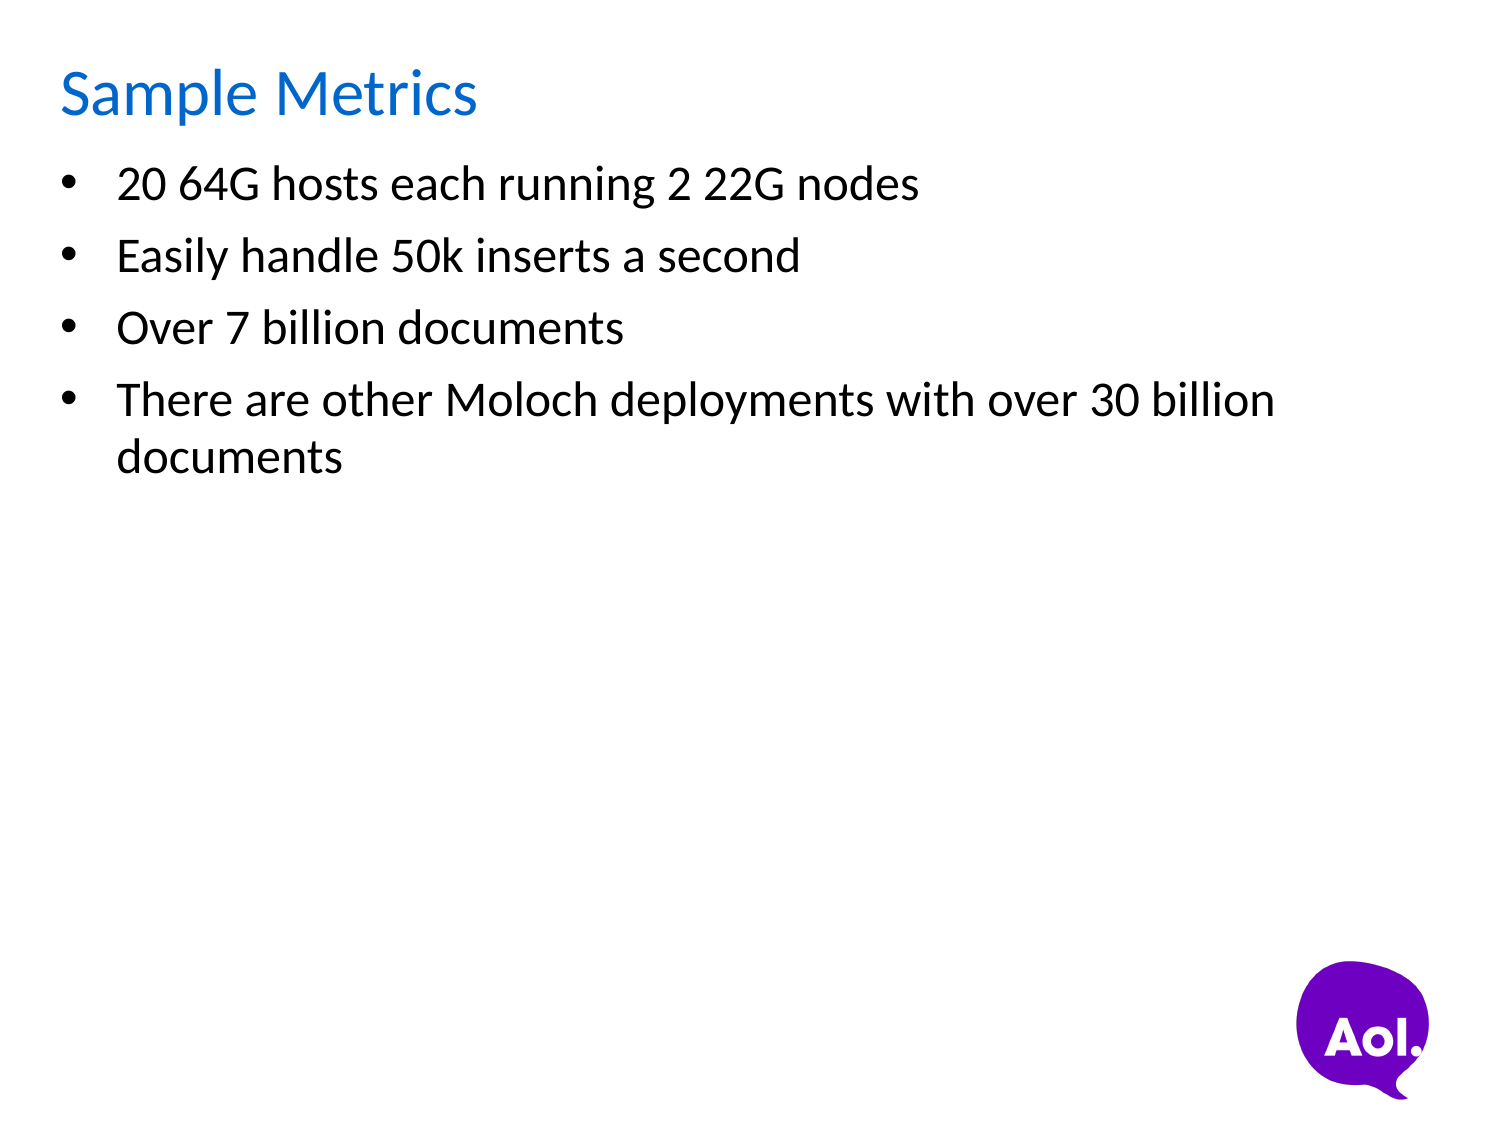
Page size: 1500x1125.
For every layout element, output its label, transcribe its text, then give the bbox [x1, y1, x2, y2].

list 20 64G hosts each running 2 22G nodes Easily handle 50k inserts a second Over 7 billion documents There are other Moloch deployments with over 30 billion documents [44, 146, 1423, 942]
title Sample Metrics [44, 41, 1418, 137]
picture [1295, 961, 1430, 1100]
